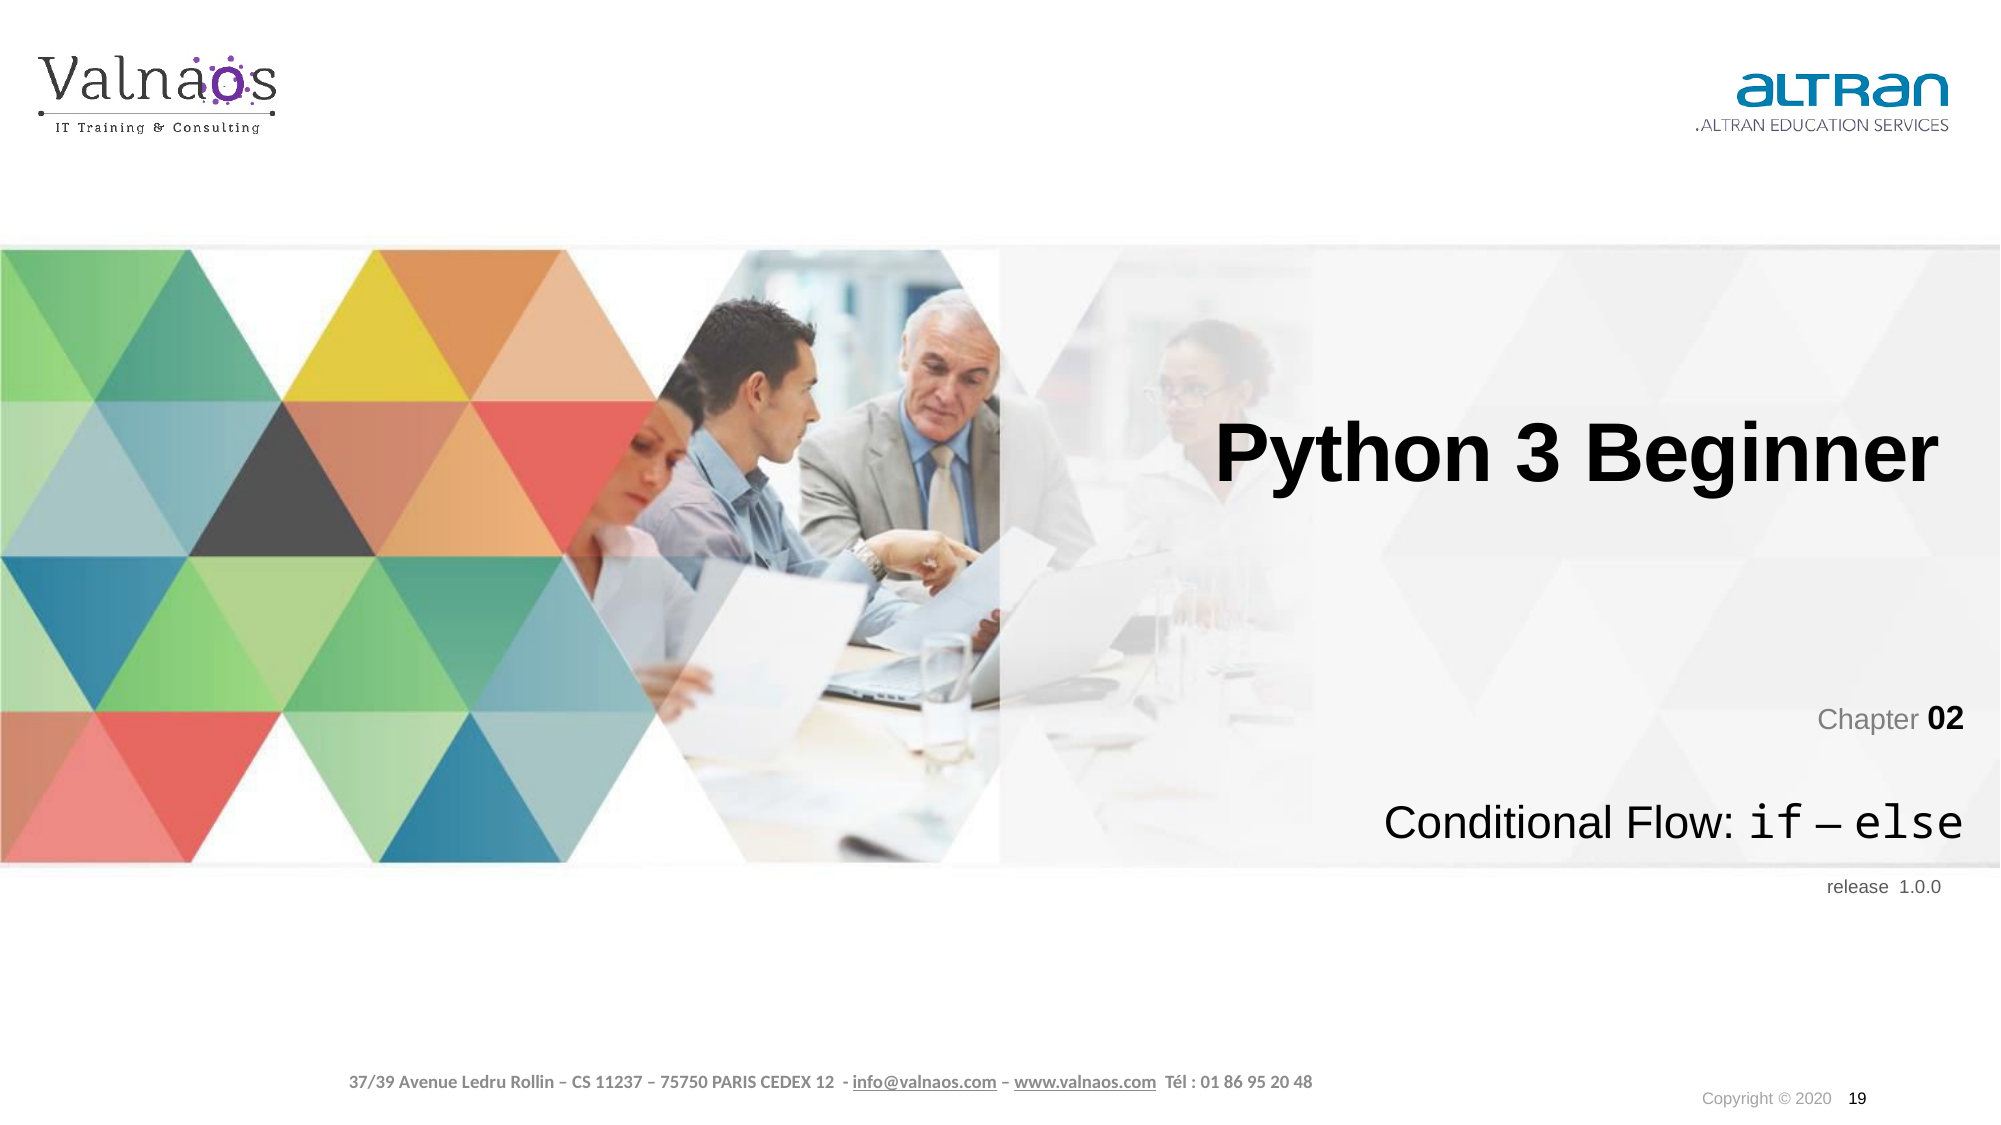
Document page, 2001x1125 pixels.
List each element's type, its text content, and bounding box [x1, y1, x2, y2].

text_box Python 3 Beginner [1212, 402, 1964, 499]
slide_number Copyright © 2020 19 [1700, 1087, 1959, 1108]
picture [0, 24, 316, 167]
picture [1663, 41, 1980, 163]
text_box Chapter 02 Conditional Flow: if – else [1025, 679, 1965, 848]
text_box [0, 0, 2000, 1125]
text_box 37/39 Avenue Ledru Rollin – CS 11237 – 75750 PARIS CEDEX 12 - info@valnaos.com – www.valnaos.com Tél : 01 86 95 20 48 [337, 1056, 1339, 1106]
text_box release 1.0.0 [1824, 875, 1964, 898]
